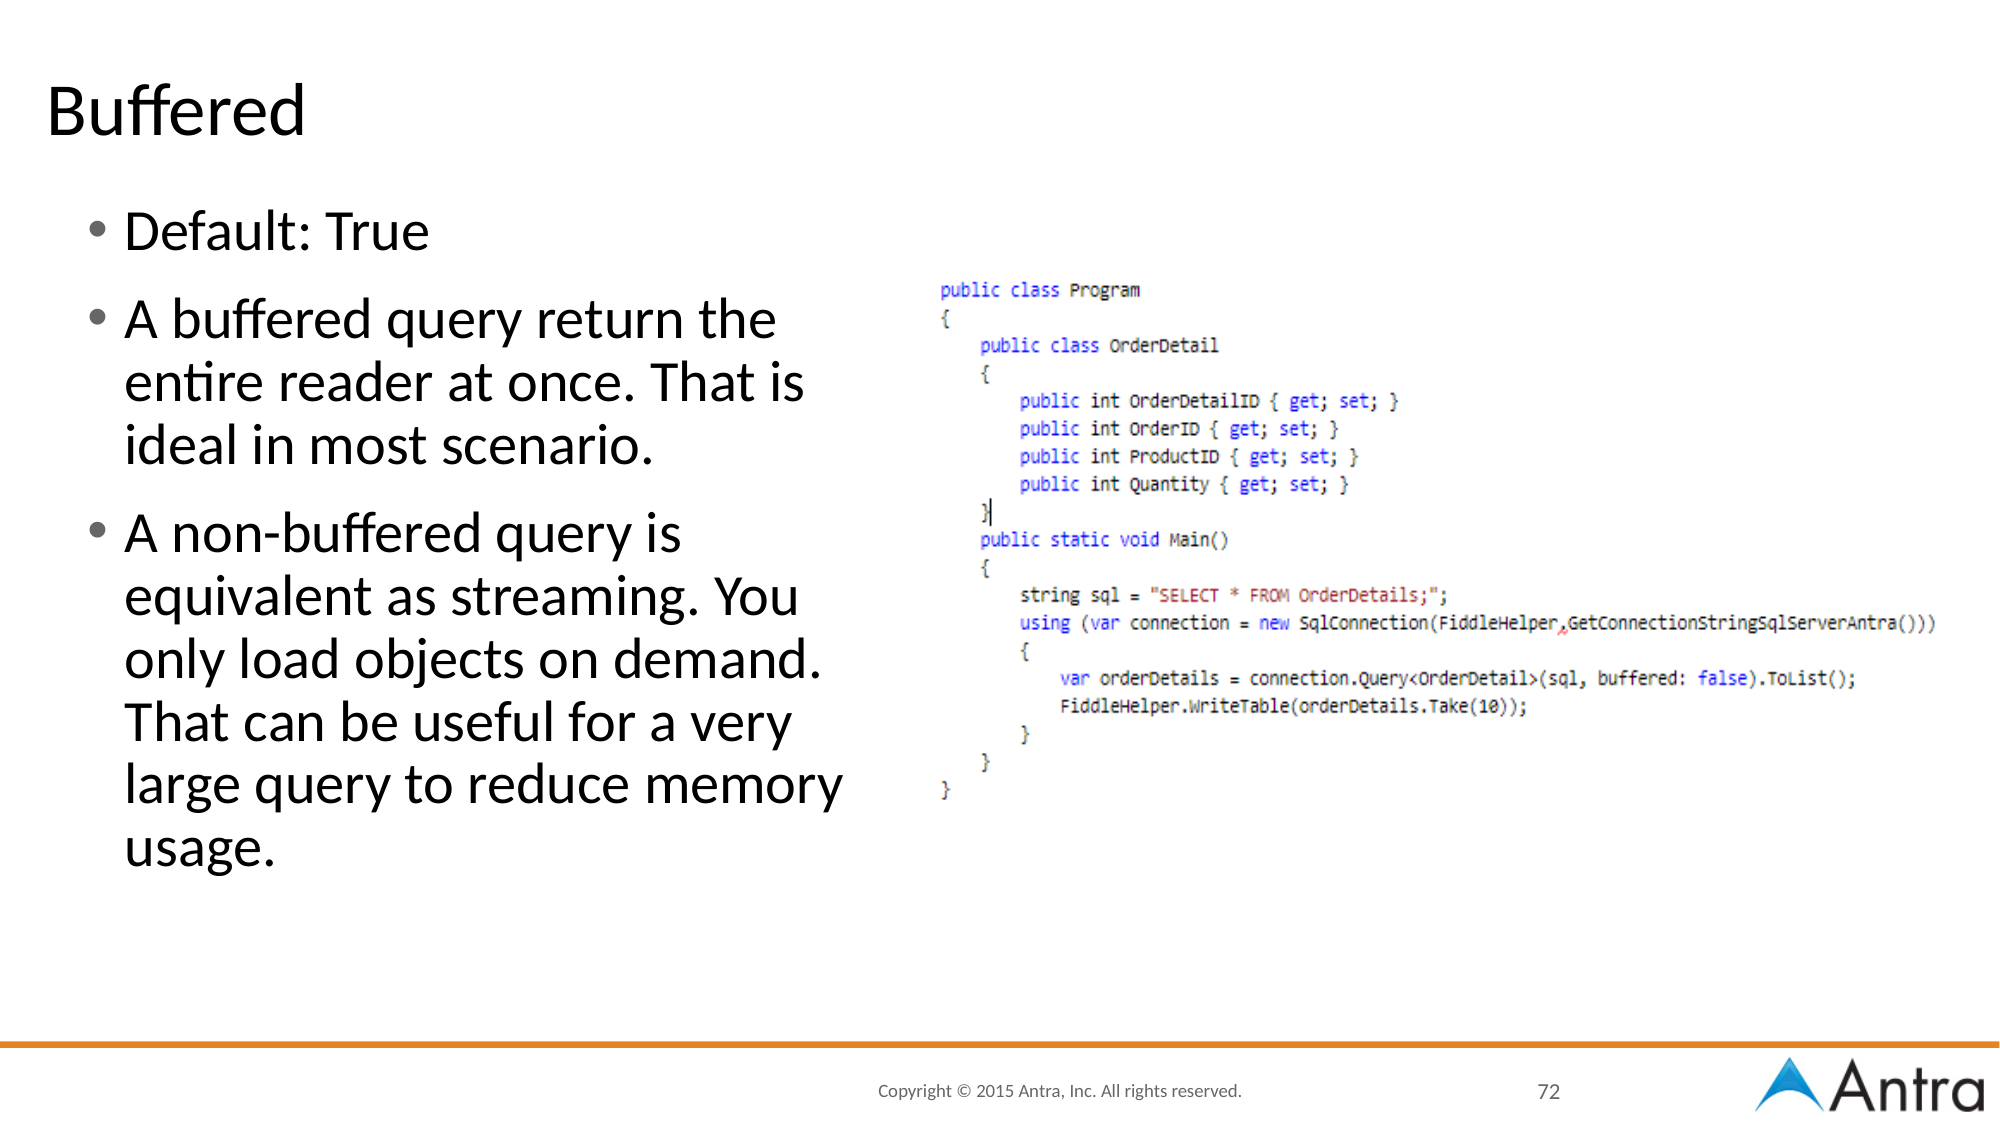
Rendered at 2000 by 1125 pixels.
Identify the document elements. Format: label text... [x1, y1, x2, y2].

slide_number 72 [1498, 1075, 1561, 1106]
picture [1744, 1048, 1994, 1122]
title Buffered [46, 50, 1872, 150]
list Default: True A buffered query return the entire reader at once. That is ideal in most scenario. A non-buffered query is equivalent as streaming. You only load objects on demand. That can be useful for a very large query to reduce memory usage. [87, 200, 851, 925]
picture [934, 275, 1940, 813]
